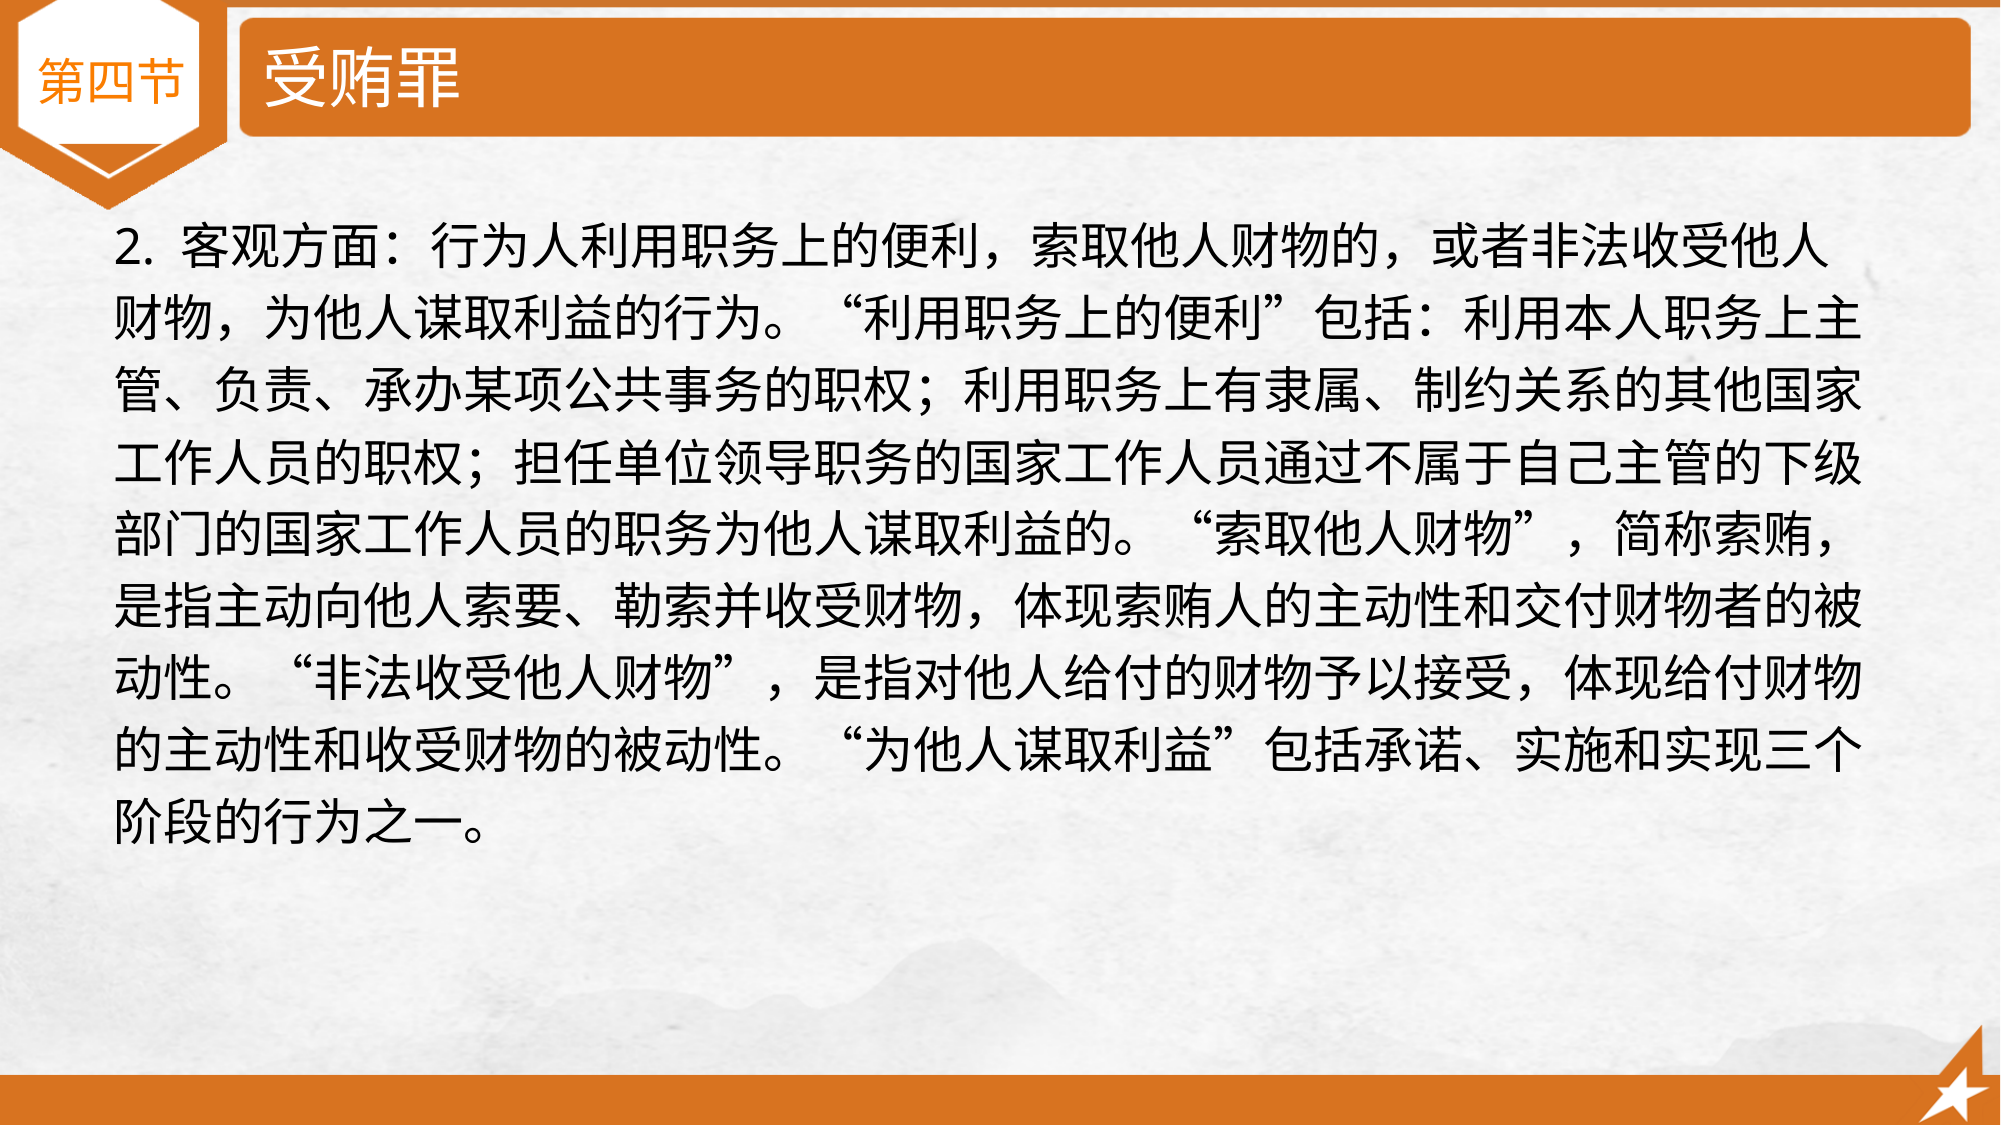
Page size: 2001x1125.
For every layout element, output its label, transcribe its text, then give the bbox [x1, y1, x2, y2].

list 2. 客观方面：行为人利用职务上的便利，索取他人财物的，或者非法收受他人财物，为他人谋取利益的行为。“利用职务上的便利”包括：利用本人职务上主管、负责、承办某项公共事务的职权；利用职务上有隶属、制约关系的其他国家工作人员的职权；担任单位领导职务的国家工作人员通过不属于自己主管的下级部门的国家工作人员的职务为他人谋取利益的。“索取他人财物”，简称索贿，是指主动向他人索要、勒索并收受财物，体现索贿人的主动性和交付财物者的被动性。“非法收受他人财物”，是指对他人给付的财物予以接受，体现给付财物的主动性和收受财物的被动性。“为他人谋取利益”包括承诺、实施和实现三个阶段的行为之一。 [98, 195, 1896, 1014]
text_box 第四节 [22, 43, 202, 119]
title 受贿罪 [247, 32, 1958, 131]
picture [0, 0, 2001, 1125]
